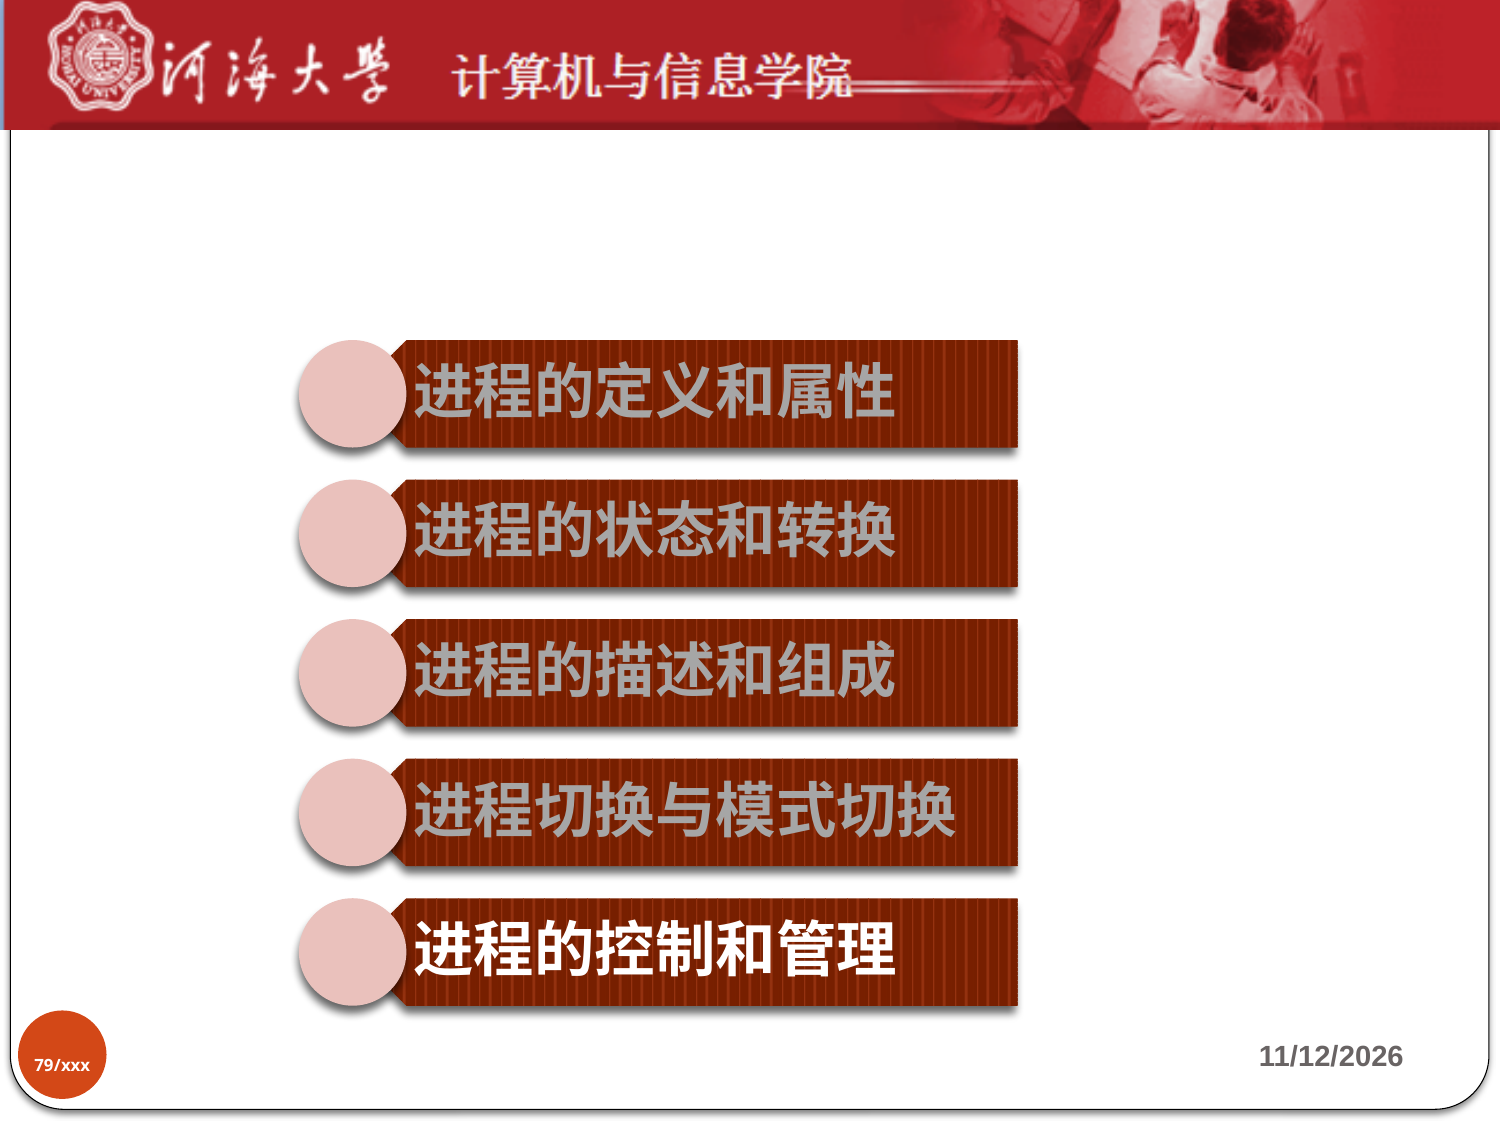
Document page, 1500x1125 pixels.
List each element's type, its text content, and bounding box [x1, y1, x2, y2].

slide_number 79/xxx [18, 1010, 107, 1099]
picture [0, 0, 1500, 130]
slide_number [1012, 1015, 1419, 1094]
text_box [158, 339, 1159, 1007]
